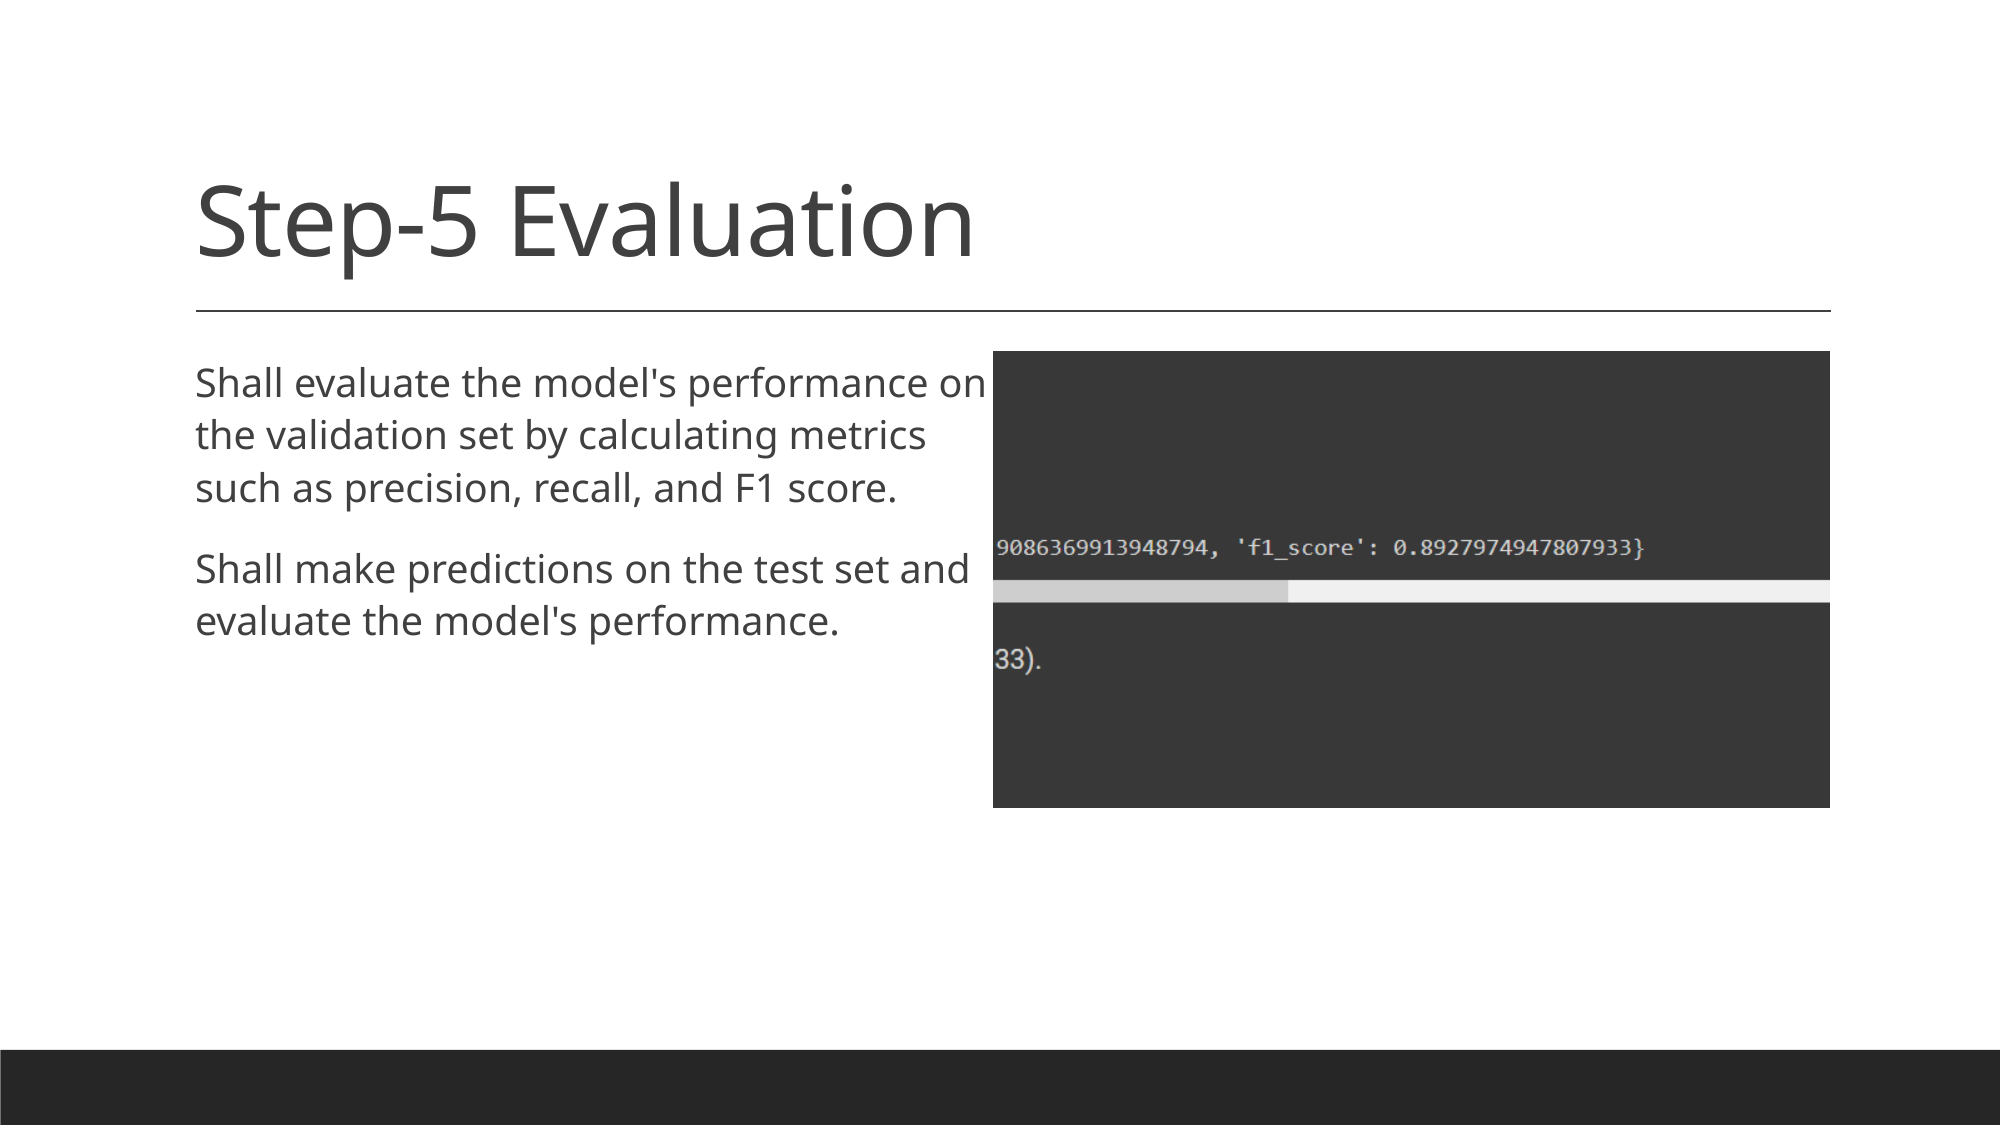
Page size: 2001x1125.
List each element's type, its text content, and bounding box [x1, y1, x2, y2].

title Step-5 Evaluation [180, 47, 1830, 285]
picture [993, 351, 1831, 809]
list Shall evaluate the model's performance on the validation set by calculating metrics such as precision, recall, and F1 score. Shall make predictions on the test set and evaluate the model's performance. [180, 345, 994, 808]
